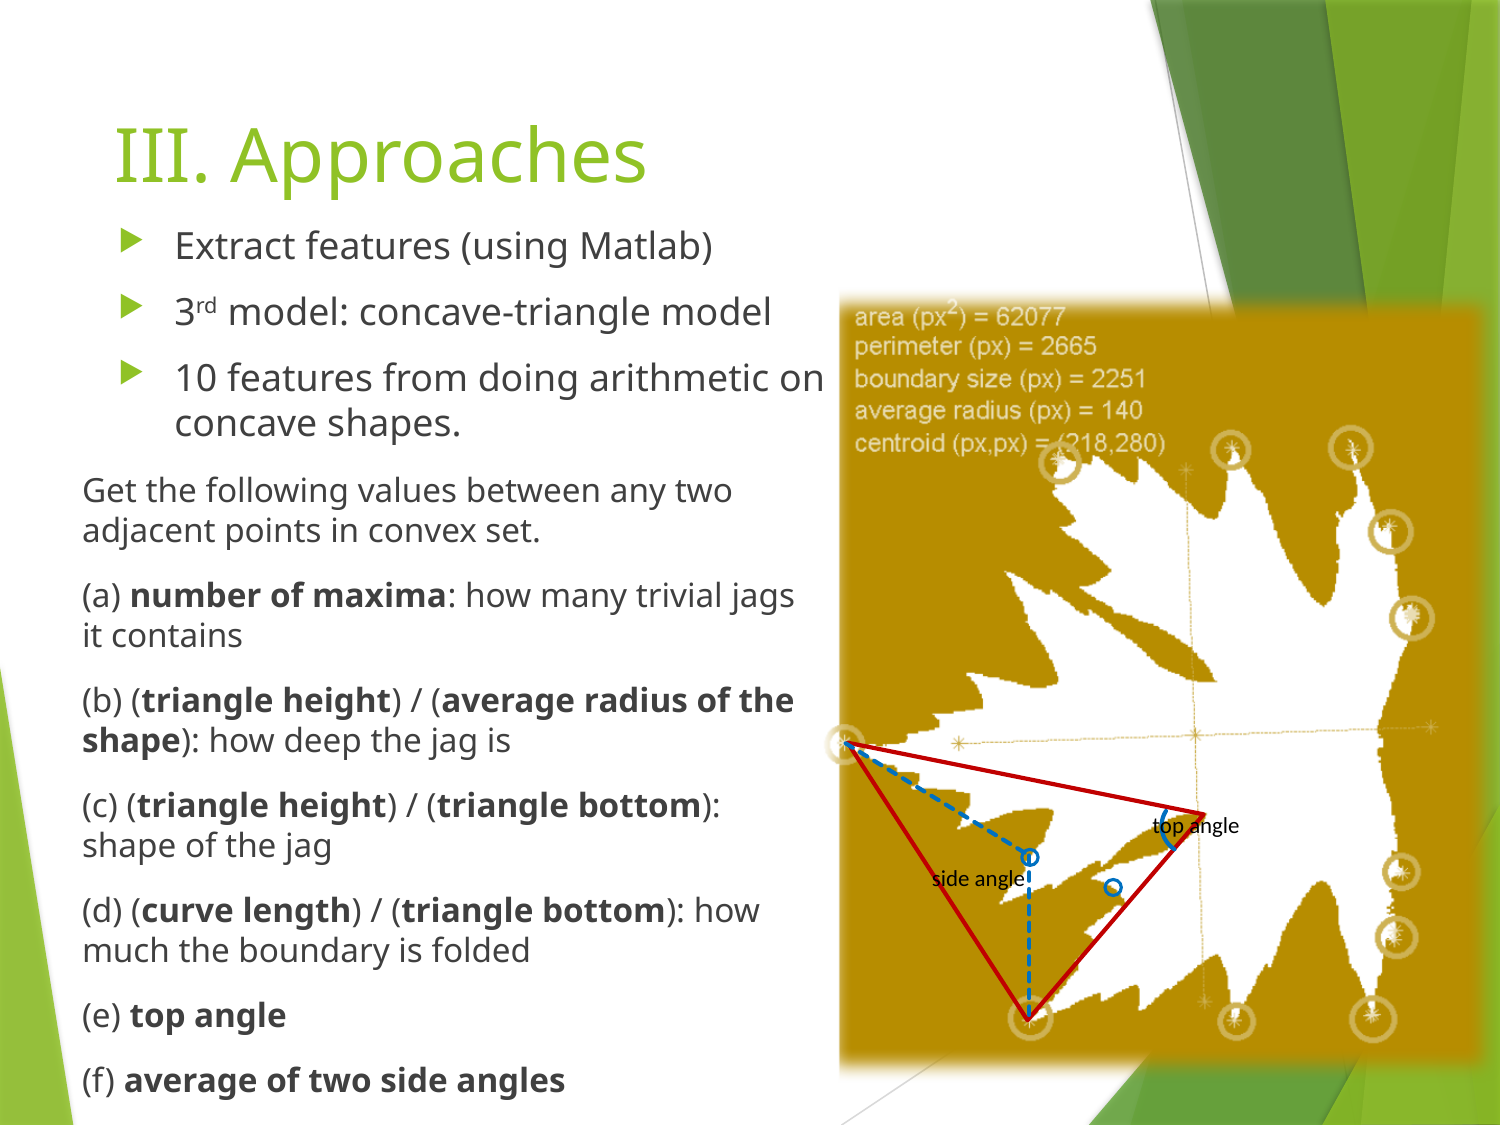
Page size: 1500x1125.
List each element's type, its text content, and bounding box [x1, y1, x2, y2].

title III. Approaches [99, 99, 1142, 317]
list Extract features (using Matlab) 3rd model: concave-triangle model 10 features from doing arithmetic on concave shapes. [103, 214, 859, 505]
text_box Get the following values between any two adjacent points in convex set. (a) number of maxima: how many trivial jags it contains (b) (triangle height) / (average radius of the shape): how deep the jag is (c) (triangle height) / (triangle bottom): shape of the jag (d) (curve length) / (triangle bottom): how much the boundary is folded (e) top angle (f) average of two side angles [67, 462, 818, 1106]
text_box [816, 286, 1500, 1083]
